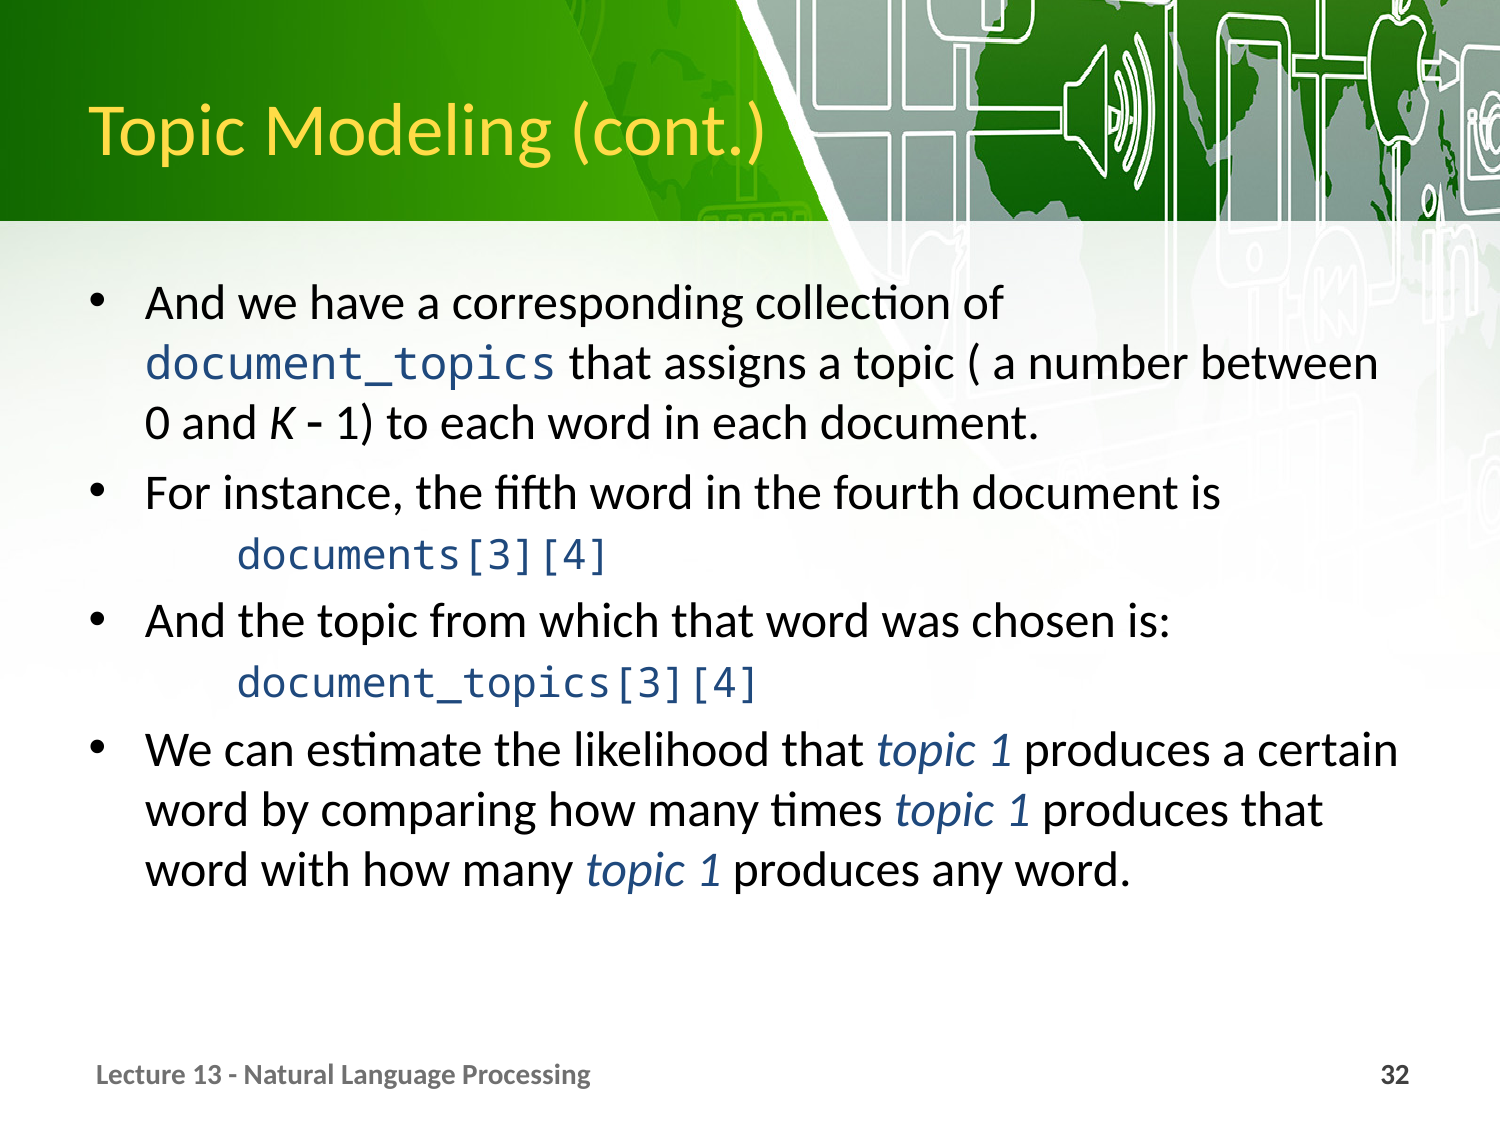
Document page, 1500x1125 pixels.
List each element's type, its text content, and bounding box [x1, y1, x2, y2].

slide_number Lecture 13 - Natural Language Processing [75, 1042, 613, 1103]
title Topic Modeling (cont.) [73, 28, 1427, 224]
list And we have a corresponding collection of document_topics that assigns a topic ( a number between 0 and K  1) to each word in each document. For instance, the fifth word in the fourth document is documents[3][4] And the topic from which that word was chosen is: document_topics[3][4] We can estimate the likelihood that topic 1 produces a certain word by comparing how many times topic 1 produces that word with how many topic 1 produces any word. [73, 261, 1427, 1031]
picture [0, 0, 1500, 1125]
slide_number 32 [1074, 1042, 1425, 1103]
